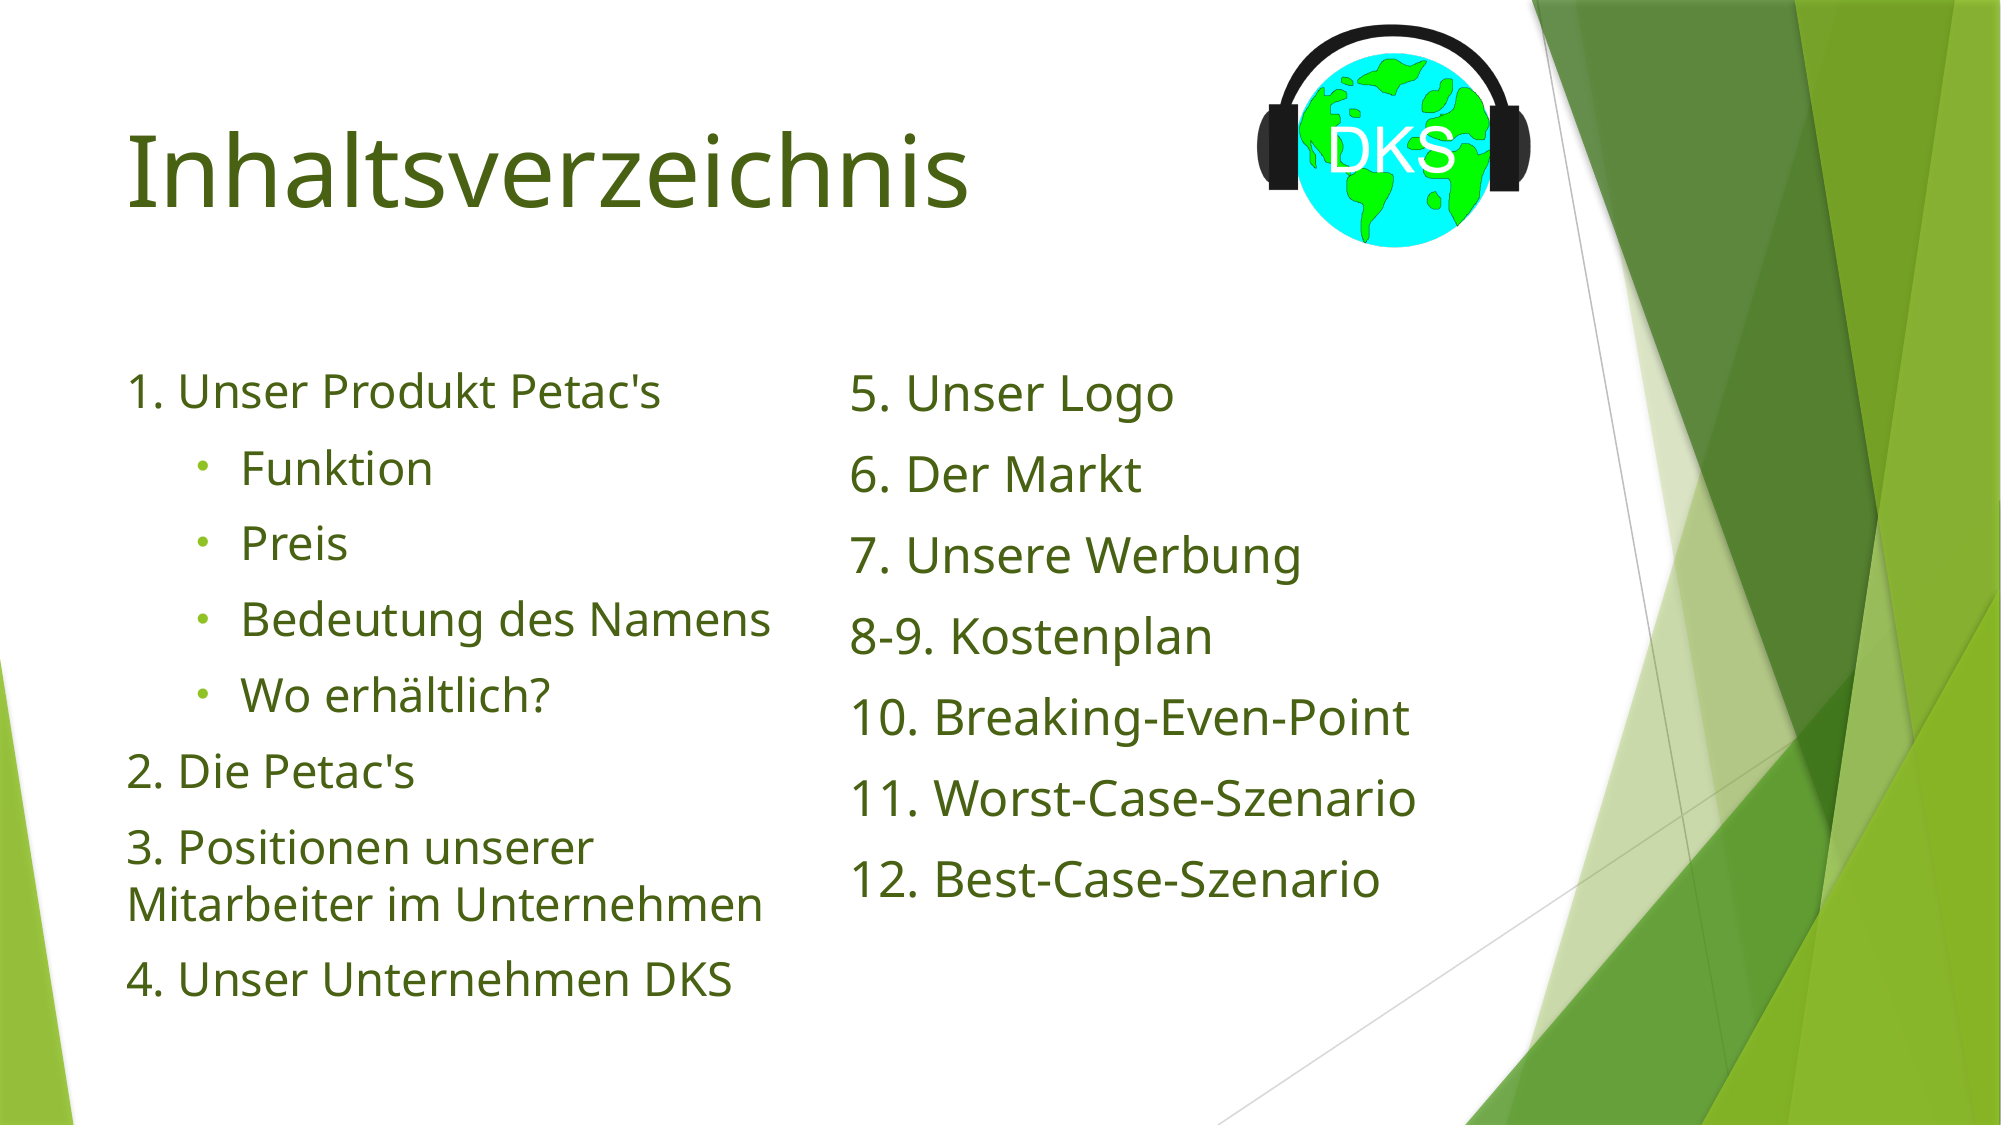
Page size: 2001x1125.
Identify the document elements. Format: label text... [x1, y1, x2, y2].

title Inhaltsverzeichnis [111, 99, 1212, 317]
list 5. Unser Logo 6. Der Markt 7. Unsere Werbung 8-9. Kostenplan 10. Breaking-Even-Point 11. Worst-Case-Szenario 12. Best-Case-Szenario [834, 354, 1522, 992]
list 1. Unser Produkt Petac's Funktion Preis Bedeutung des Namens Wo erhältlich? 2. Die Petac's 3. Positionen unserer Mitarbeiter im Unternehmen 4. Unser Unternehmen DKS [111, 354, 798, 1069]
picture [1217, 0, 1591, 433]
